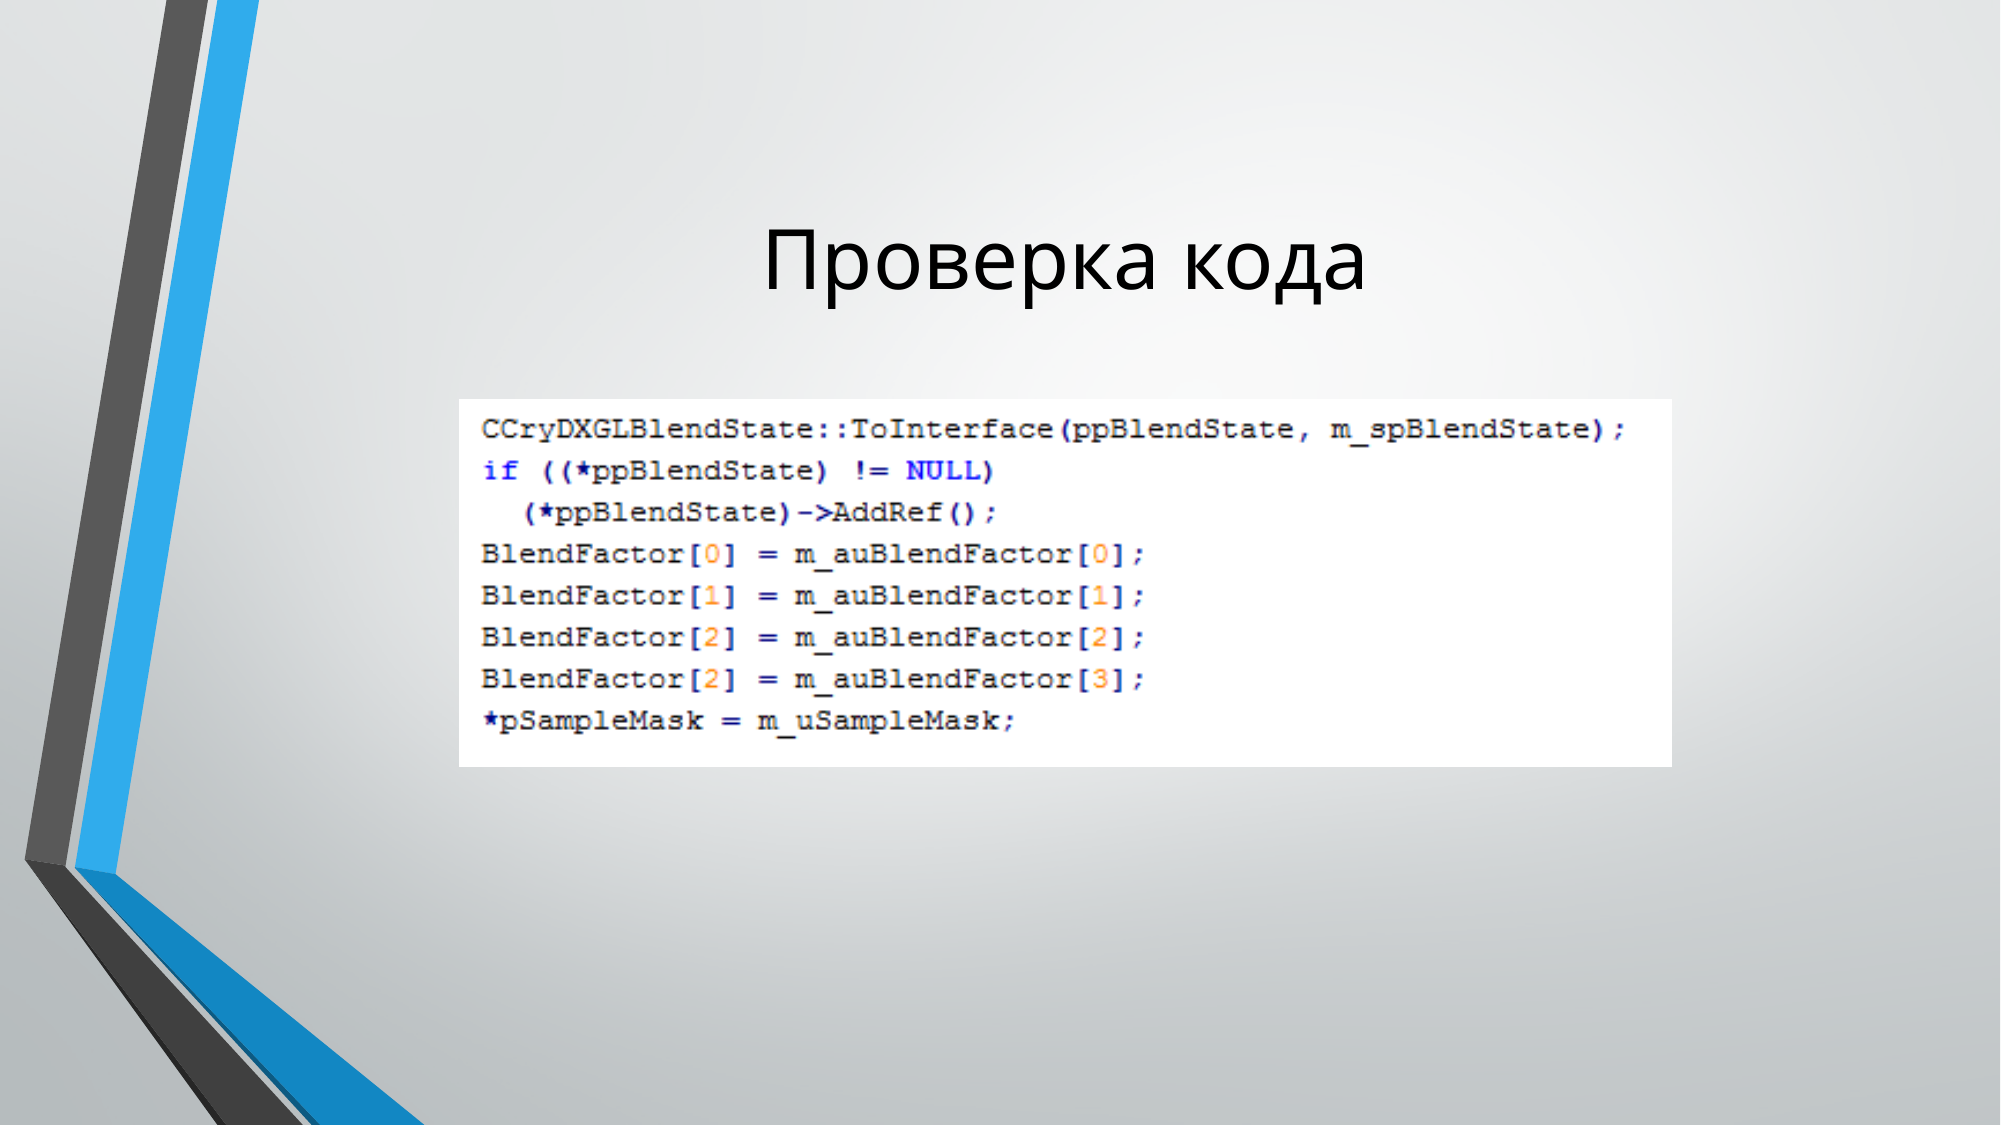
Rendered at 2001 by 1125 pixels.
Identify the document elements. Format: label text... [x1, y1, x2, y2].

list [459, 399, 1672, 768]
title Проверка кода [243, 112, 1887, 400]
